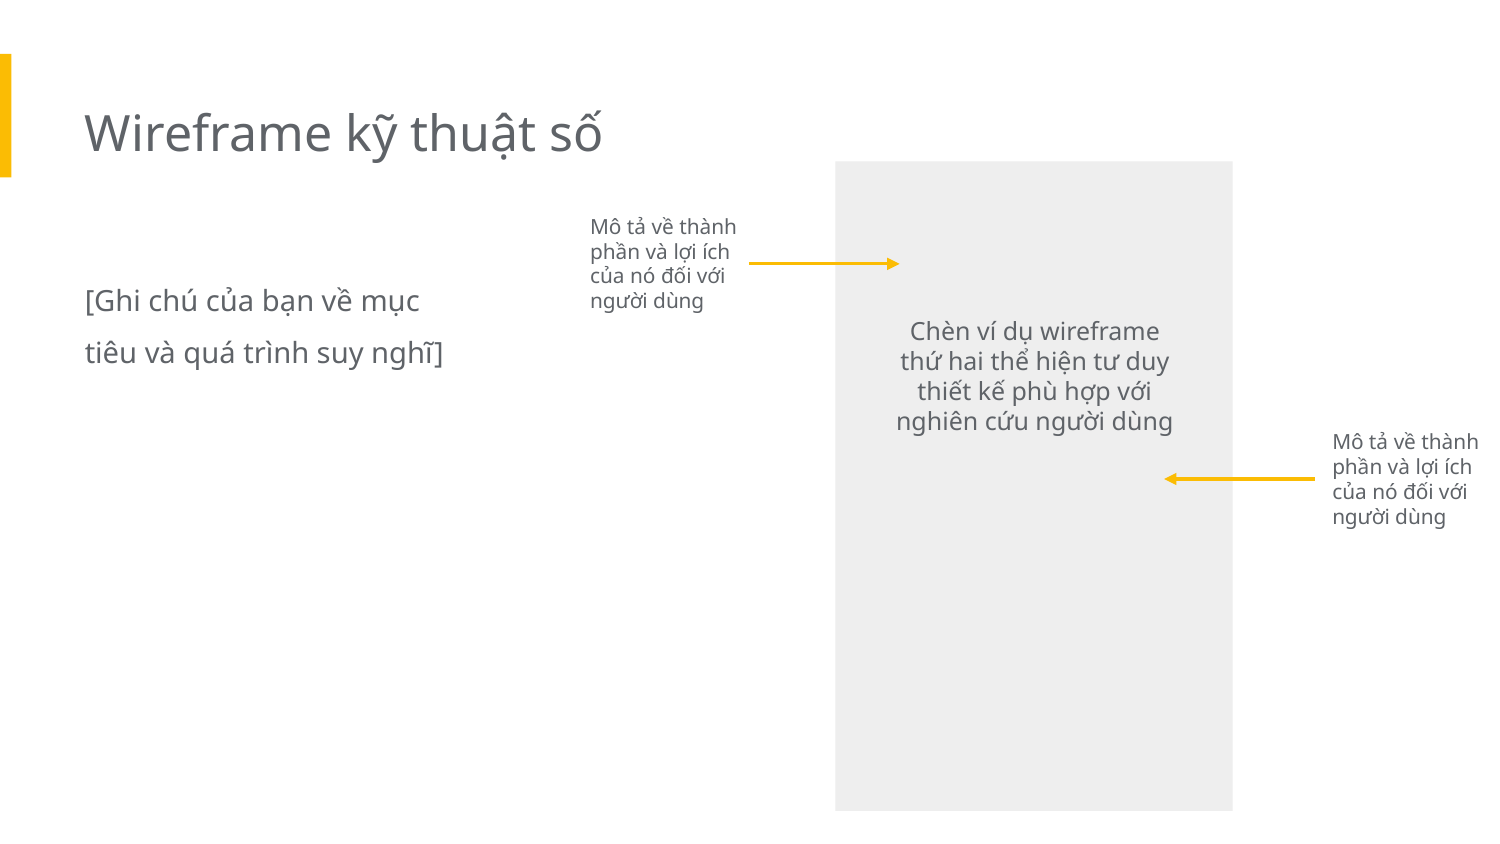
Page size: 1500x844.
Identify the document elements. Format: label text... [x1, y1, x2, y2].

text_box Wireframe kỹ thuật số [84, 85, 1234, 176]
text_box Mô tả về thành phần và lợi ích của nó đối với người dùng [1317, 413, 1498, 544]
text_box Mô tả về thành phần và lợi ích của nó đối với người dùng [575, 198, 756, 329]
text_box Chèn ví dụ wireframe thứ hai thể hiện tư duy thiết kế phù hợp với nghiên cứu người dùng [879, 300, 1191, 451]
text_box [835, 161, 1233, 811]
text_box [Ghi chú của bạn về mục tiêu và quá trình suy nghĩ] [84, 249, 483, 385]
